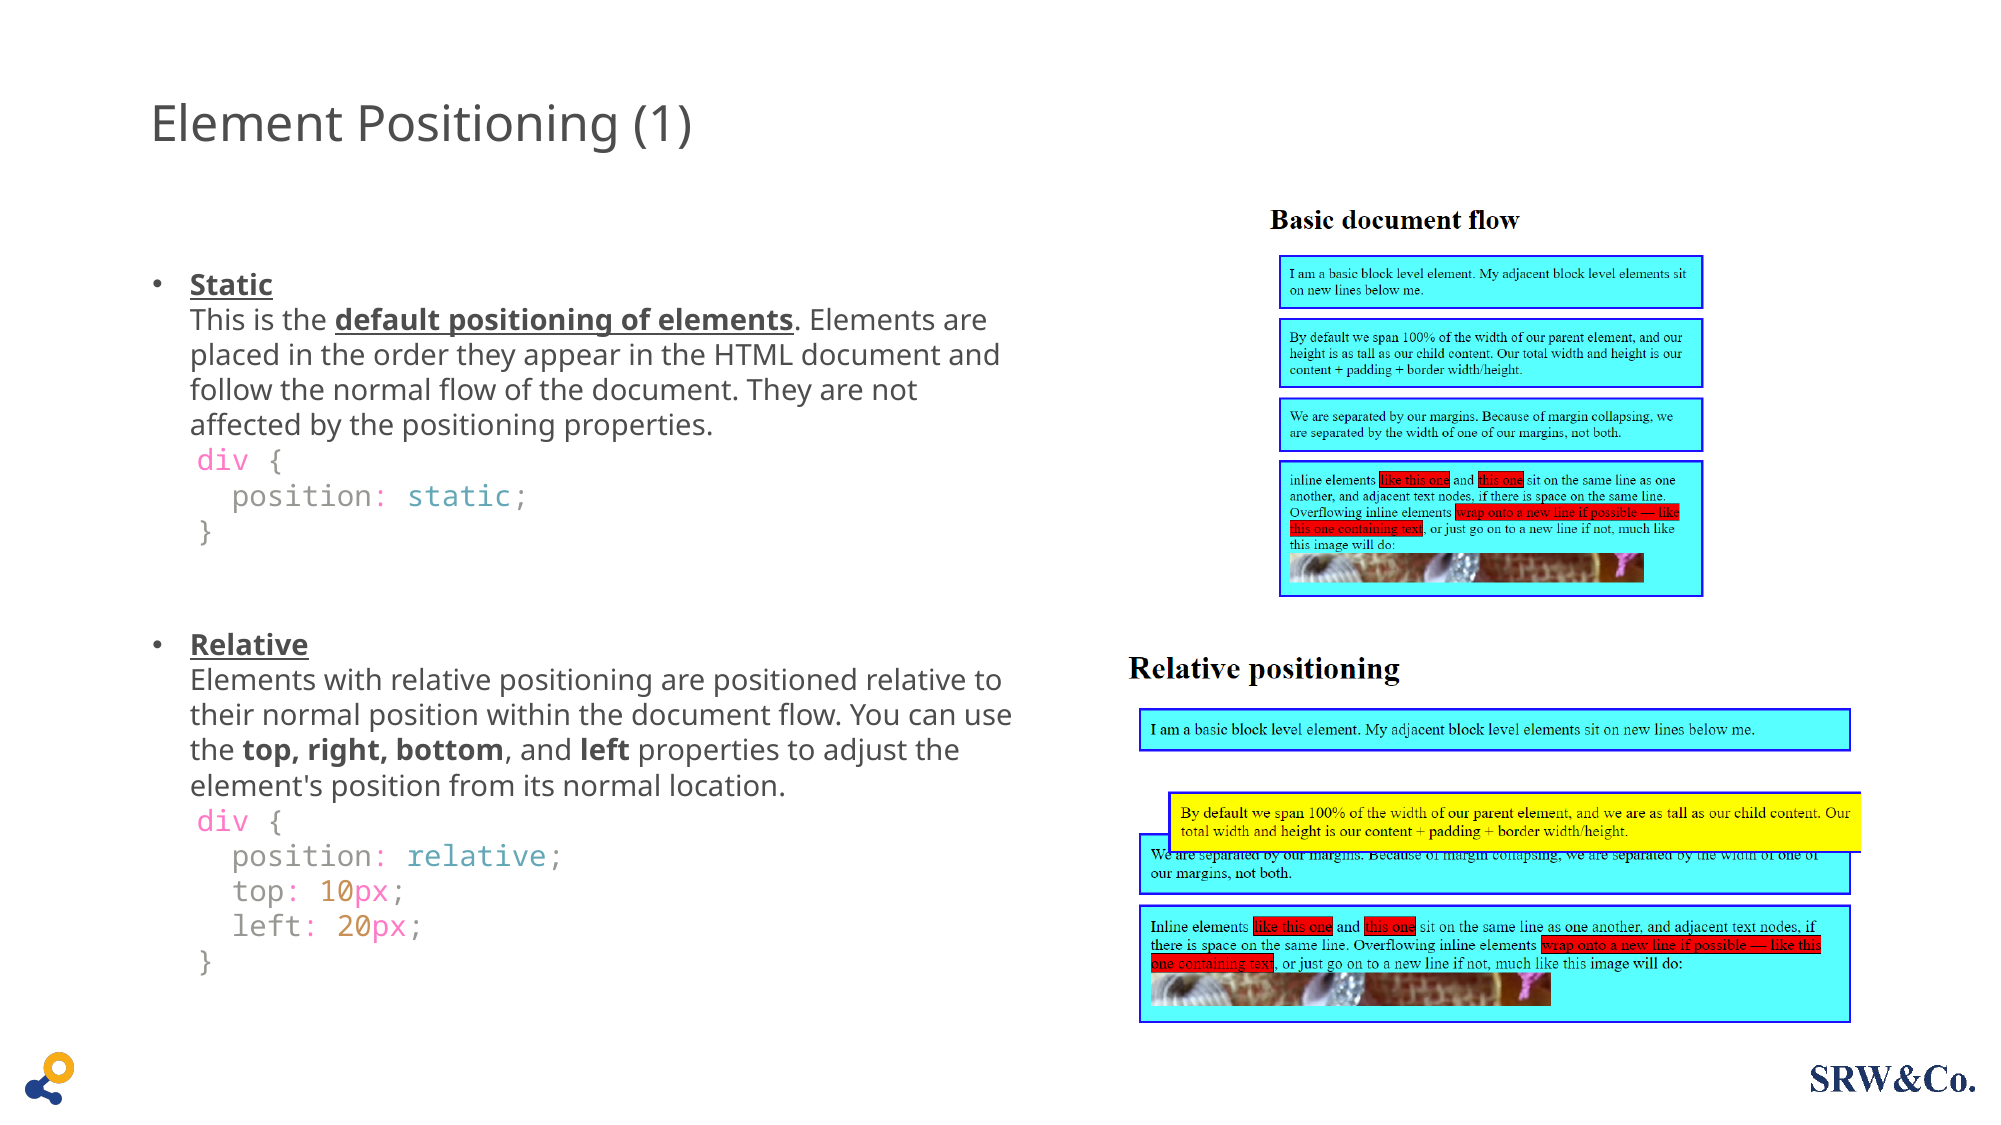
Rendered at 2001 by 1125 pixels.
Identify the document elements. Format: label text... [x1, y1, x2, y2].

picture [1811, 1065, 1975, 1092]
list Static This is the default positioning of elements. Elements are placed in the order they appear in the HTML document and follow the normal flow of the document. They are not affected by the positioning properties. div { position: static; } Relative Elements with relative positioning are positioned relative to their normal position within the document flow. You can use the top, right, bottom, and left properties to adjust the element's position from its normal location. div { position: relative; top: 10px; left: 20px; } [137, 258, 1038, 1014]
picture [1265, 198, 1713, 609]
picture [25, 1052, 74, 1105]
picture [1115, 645, 1863, 1035]
title Element Positioning (1) [135, 90, 1190, 161]
